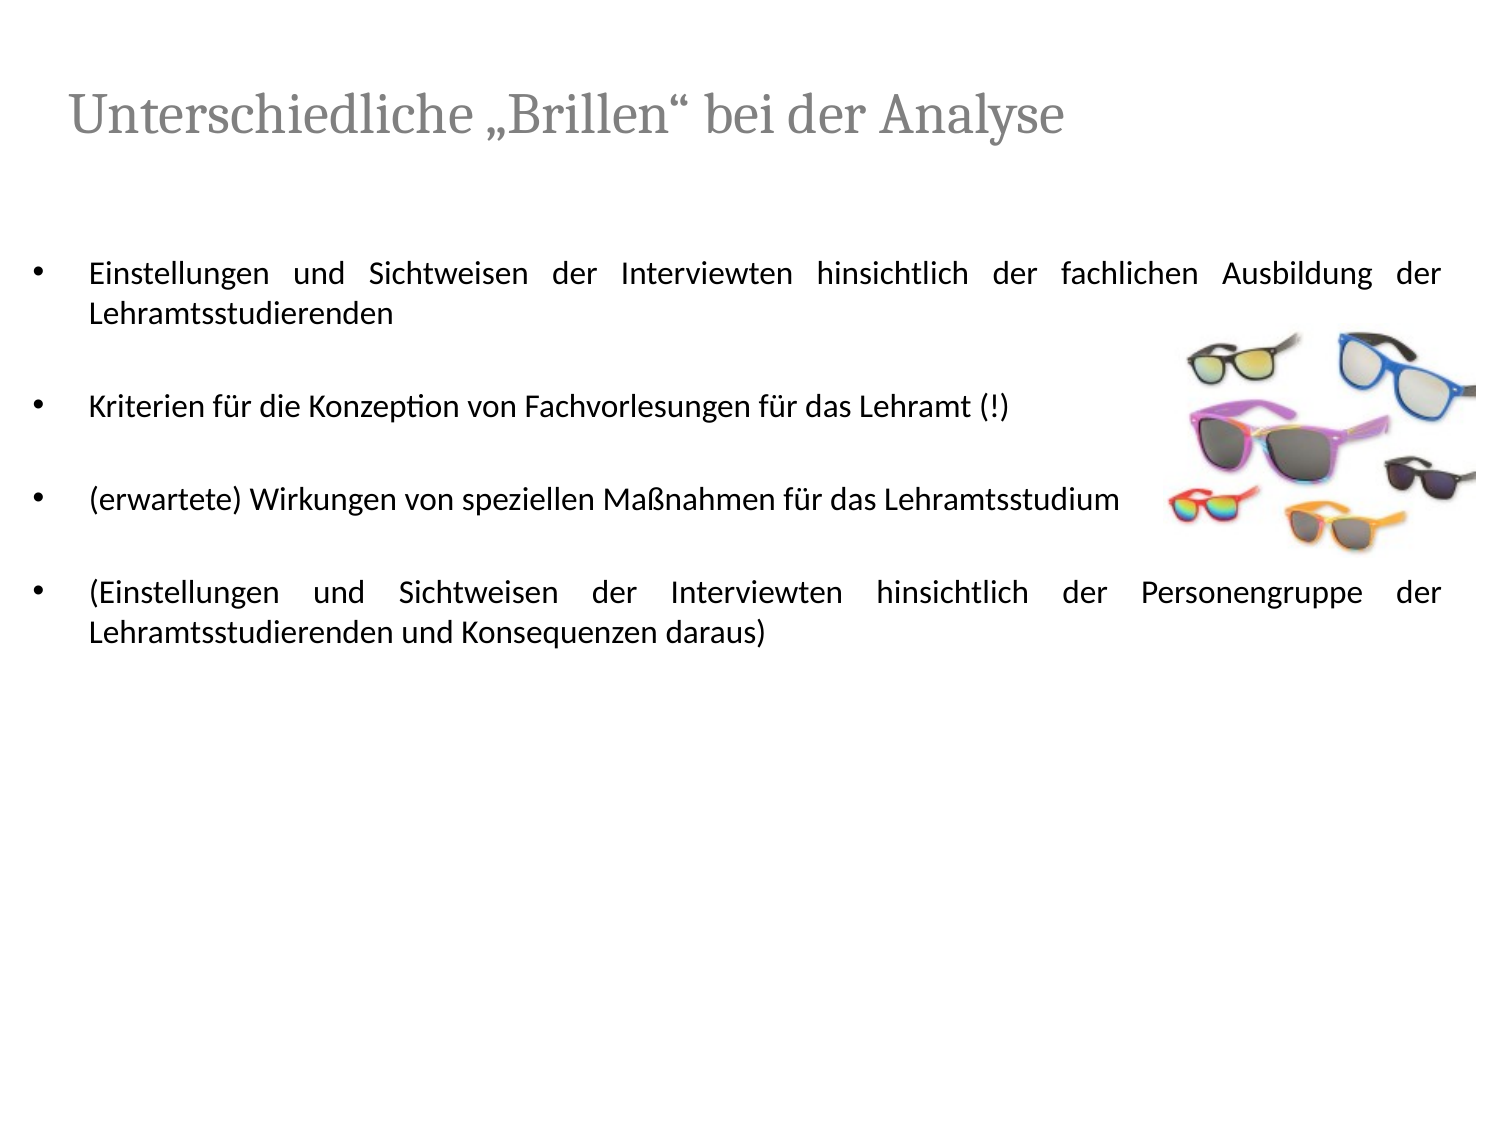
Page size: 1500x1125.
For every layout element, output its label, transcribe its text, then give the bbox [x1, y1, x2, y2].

text_box Unterschiedliche „Brillen“ bei der Analyse [53, 30, 1483, 191]
list Einstellungen und Sichtweisen der Interviewten hinsichtlich der fachlichen Ausbildung der Lehramtsstudierenden Kriterien für die Konzeption von Fachvorlesungen für das Lehramt (!) (erwartete) Wirkungen von speziellen Maßnahmen für das Lehramtsstudium (Einstellungen und Sichtweisen der Interviewten hinsichtlich der Personengruppe der Lehramtsstudierenden und Konsequenzen daraus) [17, 243, 1459, 338]
picture [1163, 323, 1477, 559]
